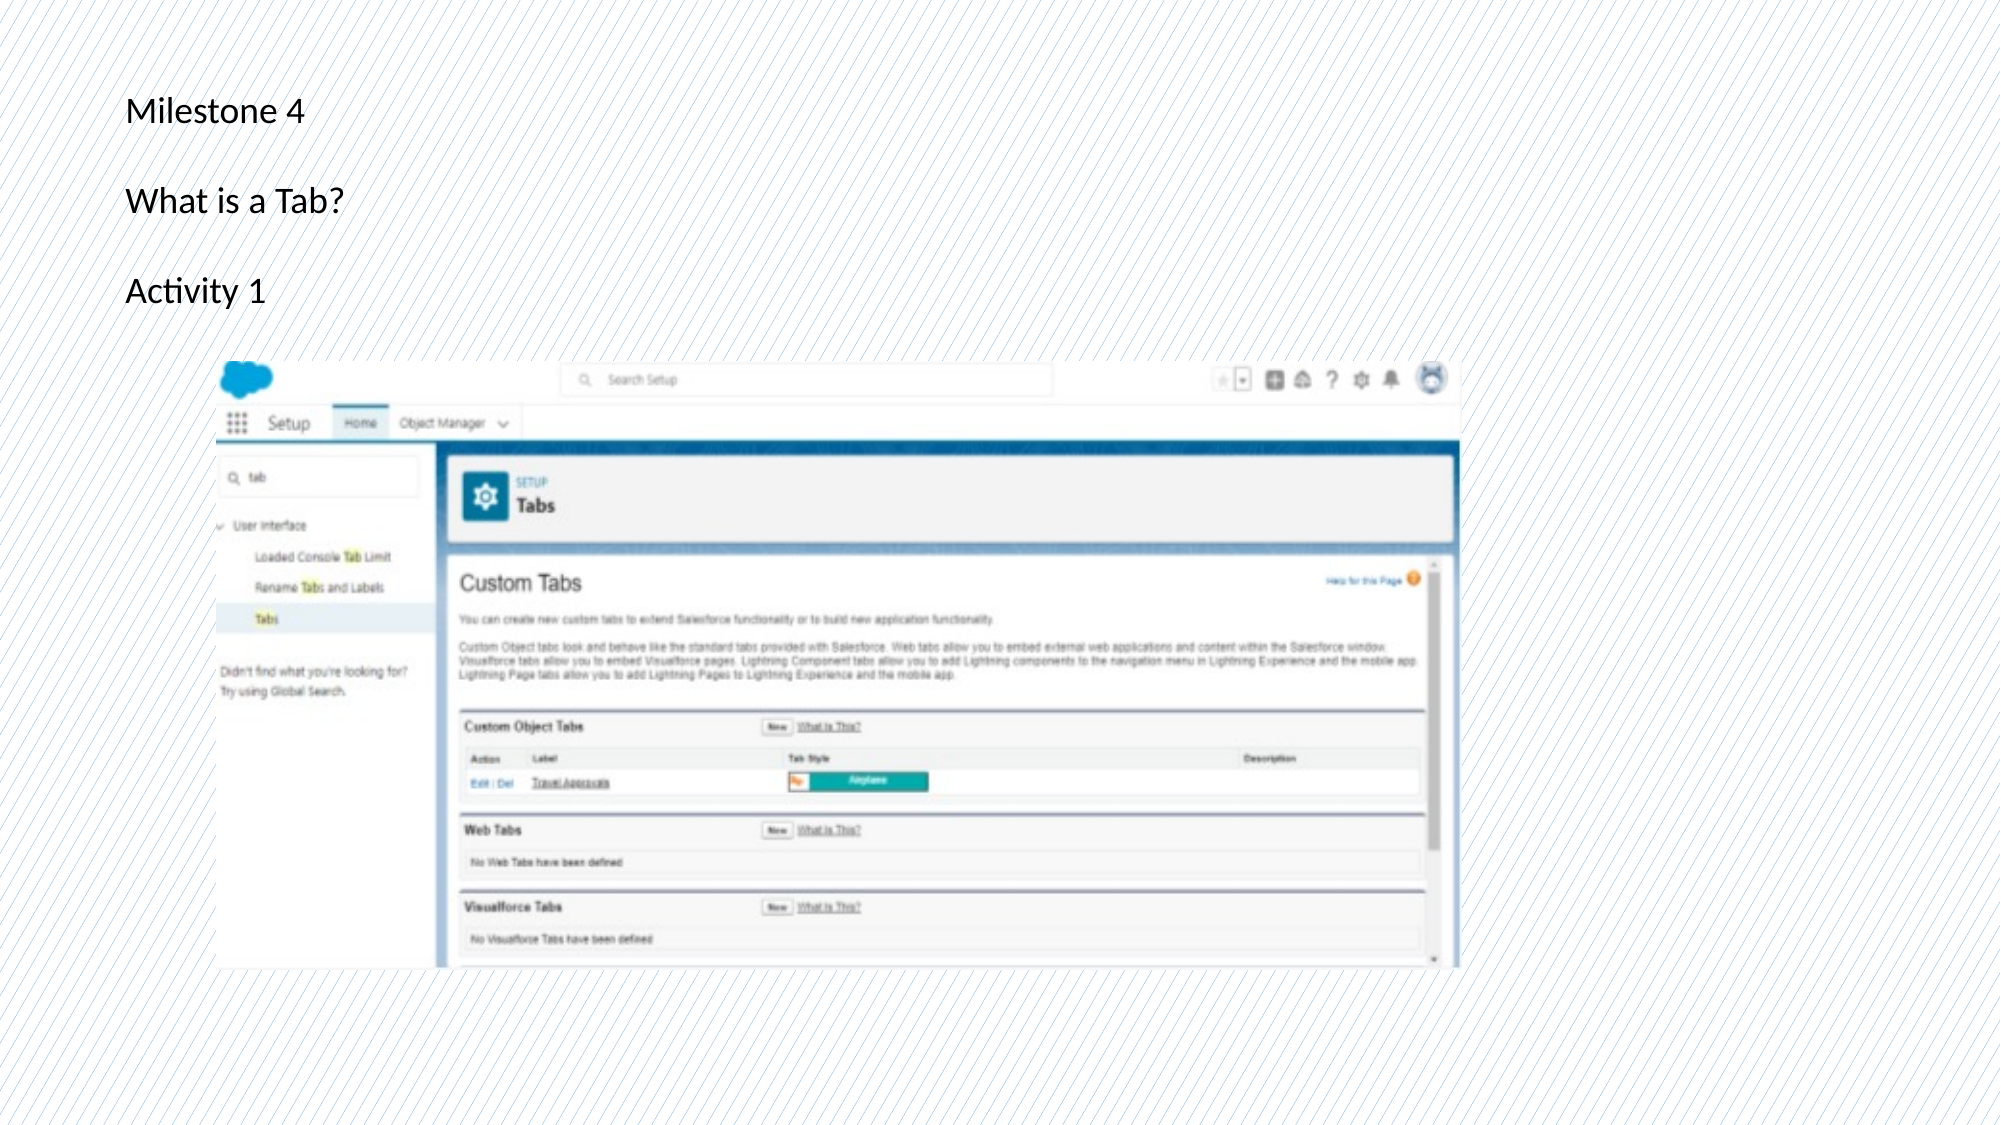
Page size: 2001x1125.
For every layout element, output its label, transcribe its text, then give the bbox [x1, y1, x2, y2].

picture [216, 361, 1462, 970]
text_box Milestone 4 What is a Tab? Activity 1 [110, 78, 1173, 319]
